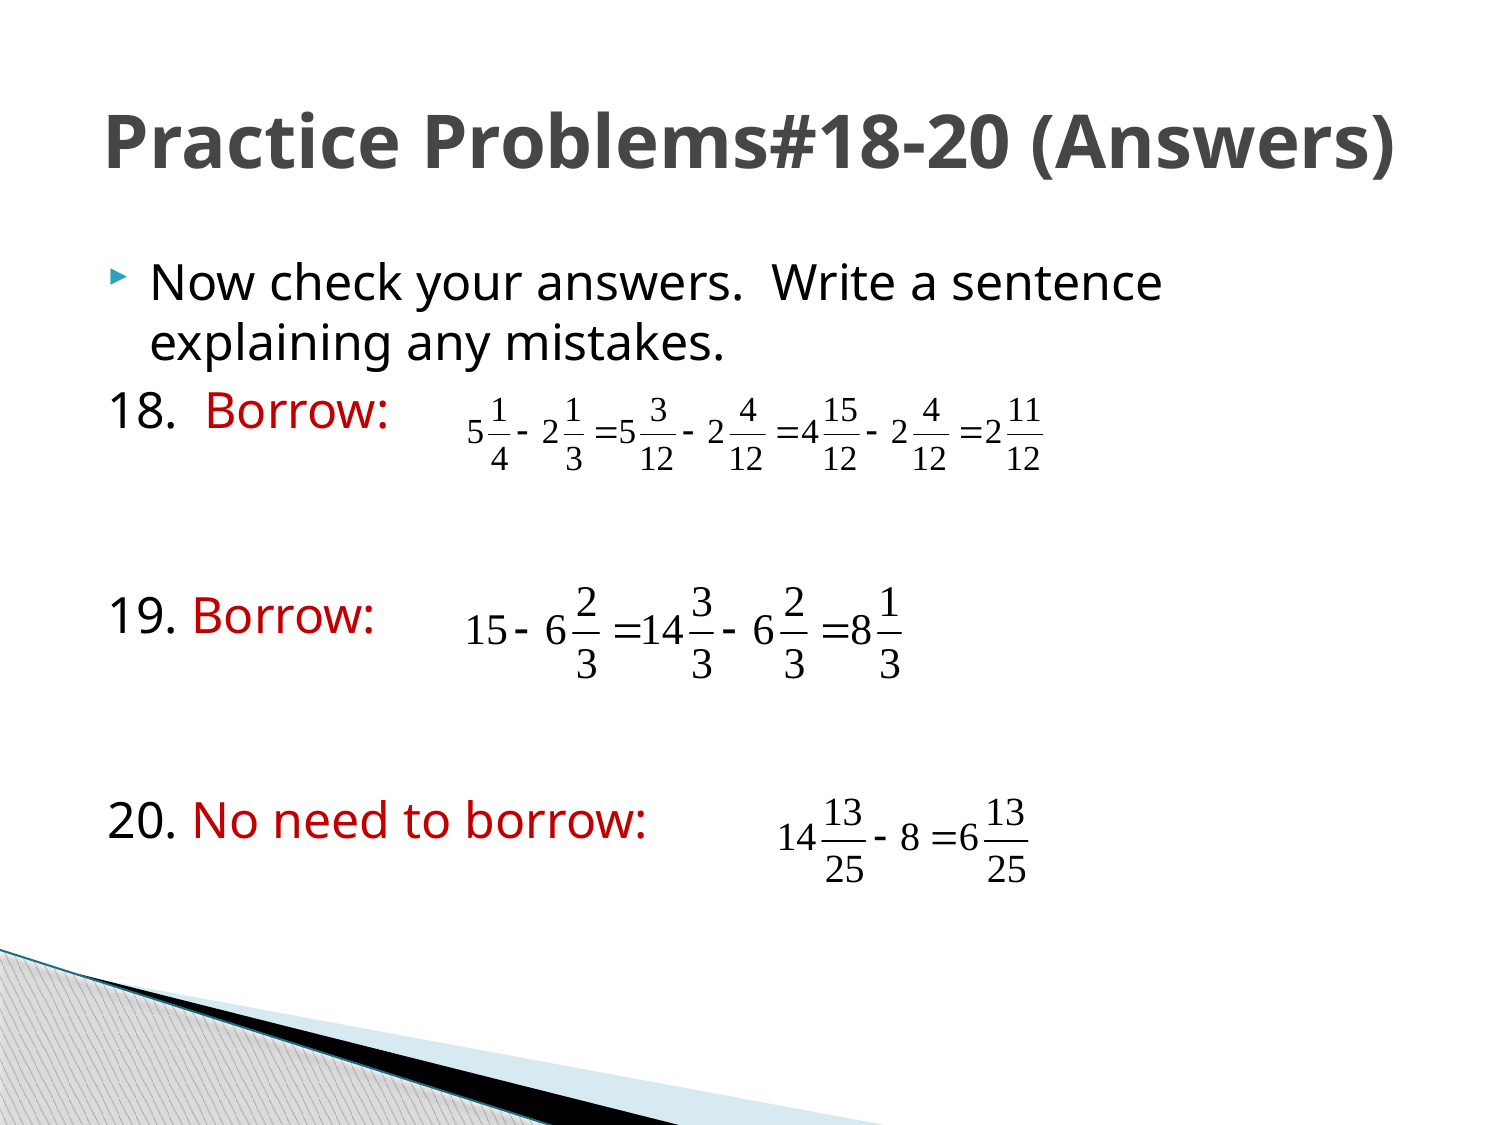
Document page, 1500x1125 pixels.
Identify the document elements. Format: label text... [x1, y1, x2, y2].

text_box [462, 574, 912, 689]
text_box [462, 387, 1049, 479]
title Practice Problems#18-20 (Answers) [75, 45, 1425, 233]
list Now check your answers. Write a sentence explaining any mistakes. 18. Borrow: 19. Borrow: 20. No need to borrow: [75, 243, 1425, 986]
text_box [774, 787, 1036, 892]
